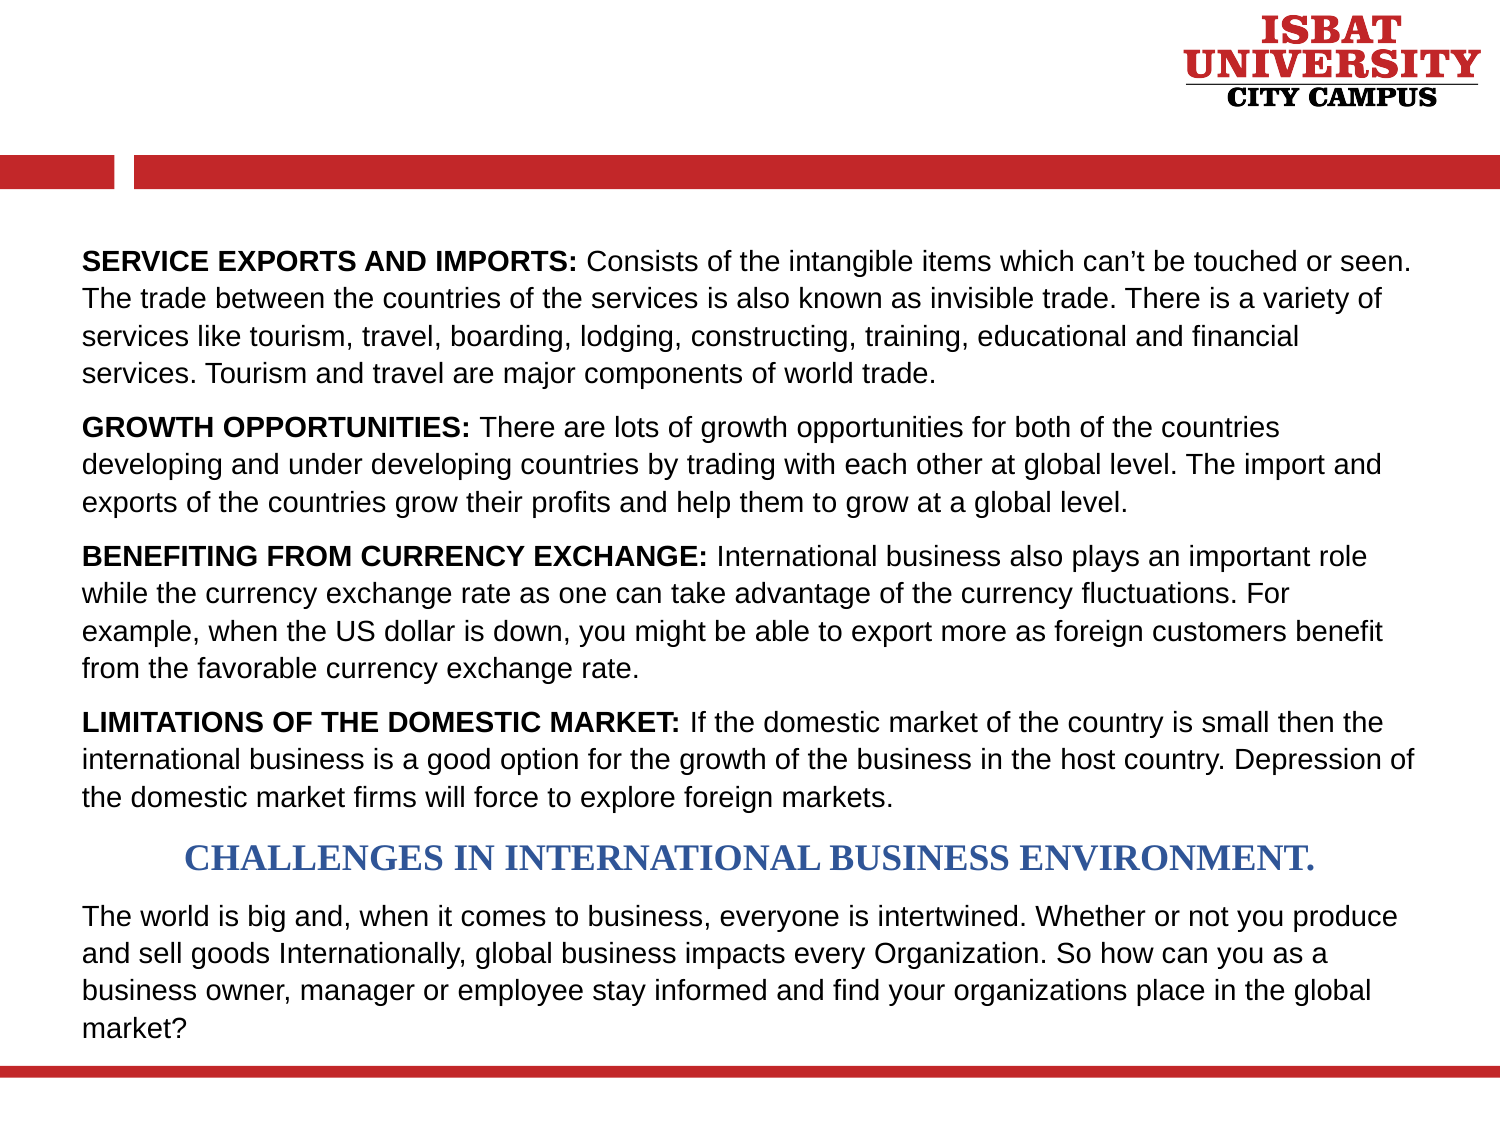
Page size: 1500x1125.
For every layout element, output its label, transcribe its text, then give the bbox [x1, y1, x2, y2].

picture [1164, 0, 1500, 131]
text_box SERVICE EXPORTS AND IMPORTS: Consists of the intangible items which can’t be touched or seen. The trade between the countries of the services is also known as invisible trade. There is a variety of services like tourism, travel, boarding, lodging, constructing, training, educational and financial services. Tourism and travel are major components of world trade. GROWTH OPPORTUNITIES: There are lots of growth opportunities for both of the countries developing and under developing countries by trading with each other at global level. The import and exports of the countries grow their profits and help them to grow at a global level. BENEFITING FROM CURRENCY EXCHANGE: International business also plays an important role while the currency exchange rate as one can take advantage of the currency fluctuations. For example, when the US dollar is down, you might be able to export more as foreign customers benefit from the favorable currency exchange rate. LIMITATIONS OF THE DOMESTIC MARKET: If the domestic market of the country is small then the international business is a good option for the growth of the business in the host country. Depression of the domestic market firms will force to explore foreign markets. CHALLENGES IN INTERNATIONAL BUSINESS ENVIRONMENT. The world is big and, when it comes to business, everyone is intertwined. Whether or not you produce and sell goods Internationally, global business impacts every Organization. So how can you as a business owner, manager or employee stay informed and find your organizations place in the global market? [67, 232, 1433, 1052]
